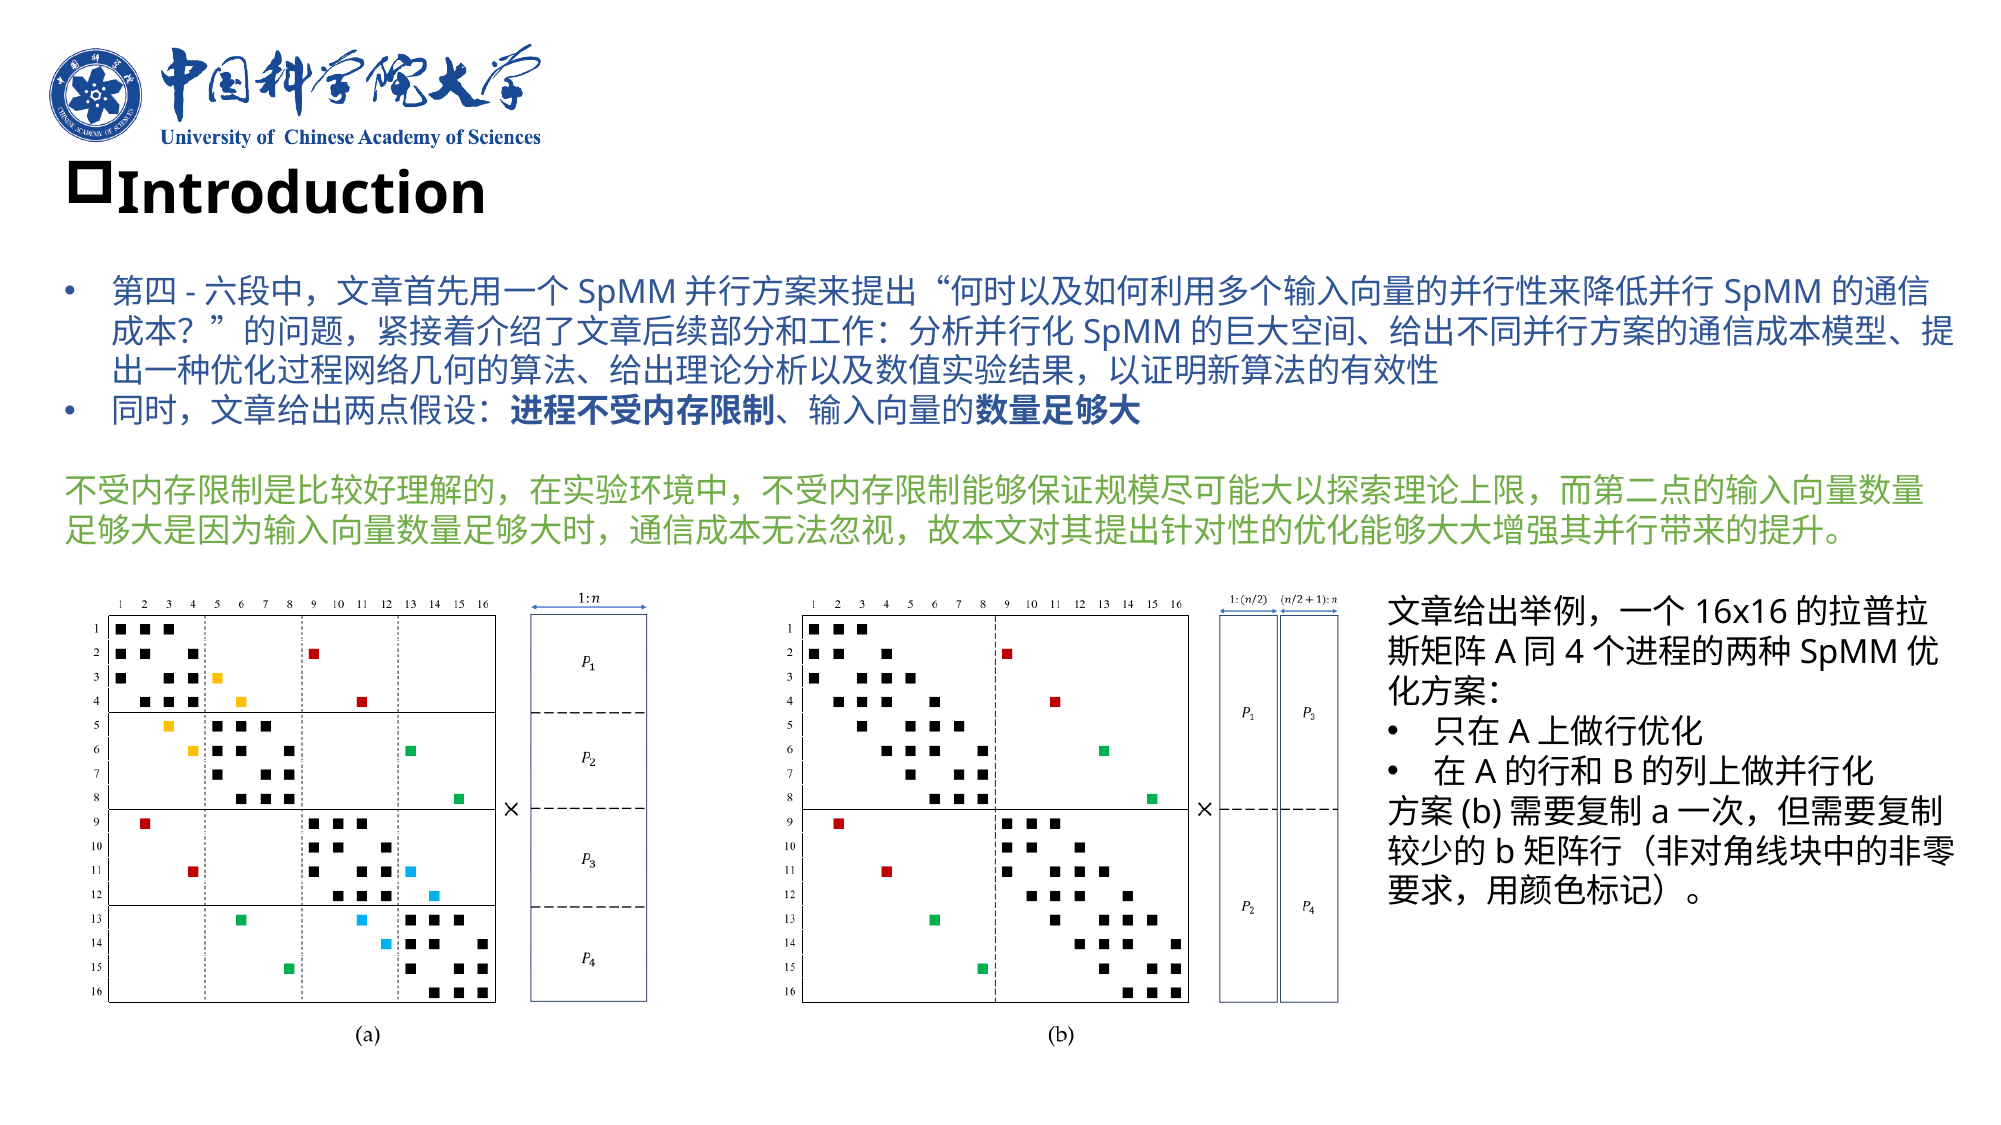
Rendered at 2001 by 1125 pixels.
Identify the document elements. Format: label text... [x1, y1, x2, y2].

picture [49, 561, 1405, 1071]
text_box Introduction 第四-六段中，文章首先用一个SpMM并行方案来提出“何时以及如何利用多个输入向量的并行性来降低并行SpMM的通信成本？”的问题，紧接着介绍了文章后续部分和工作：分析并行化SpMM的巨大空间、给出不同并行方案的通信成本模型、提出一种优化过程网络几何的算法、给出理论分析以及数值实验结果，以证明新算法的有效性 同时，文章给出两点假设：进程不受内存限制、输入向量的数量足够大 不受内存限制是比较好理解的，在实验环境中，不受内存限制能够保证规模尽可能大以探索理论上限，而第二点的输入向量数量足够大是因为输入向量数量足够大时，通信成本无法忽视，故本文对其提出针对性的优化能够大大增强其并行带来的提升。 [49, 147, 1974, 557]
picture [49, 44, 541, 148]
text_box 文章给出举例，一个16x16的拉普拉斯矩阵A同4个进程的两种SpMM优化方案： 只在A上做行优化 在A的行和B的列上做并行化 方案(b)需要复制a一次，但需要复制较少的b矩阵行（非对角线块中的非零要求，用颜色标记）。 [1405, 582, 1974, 917]
